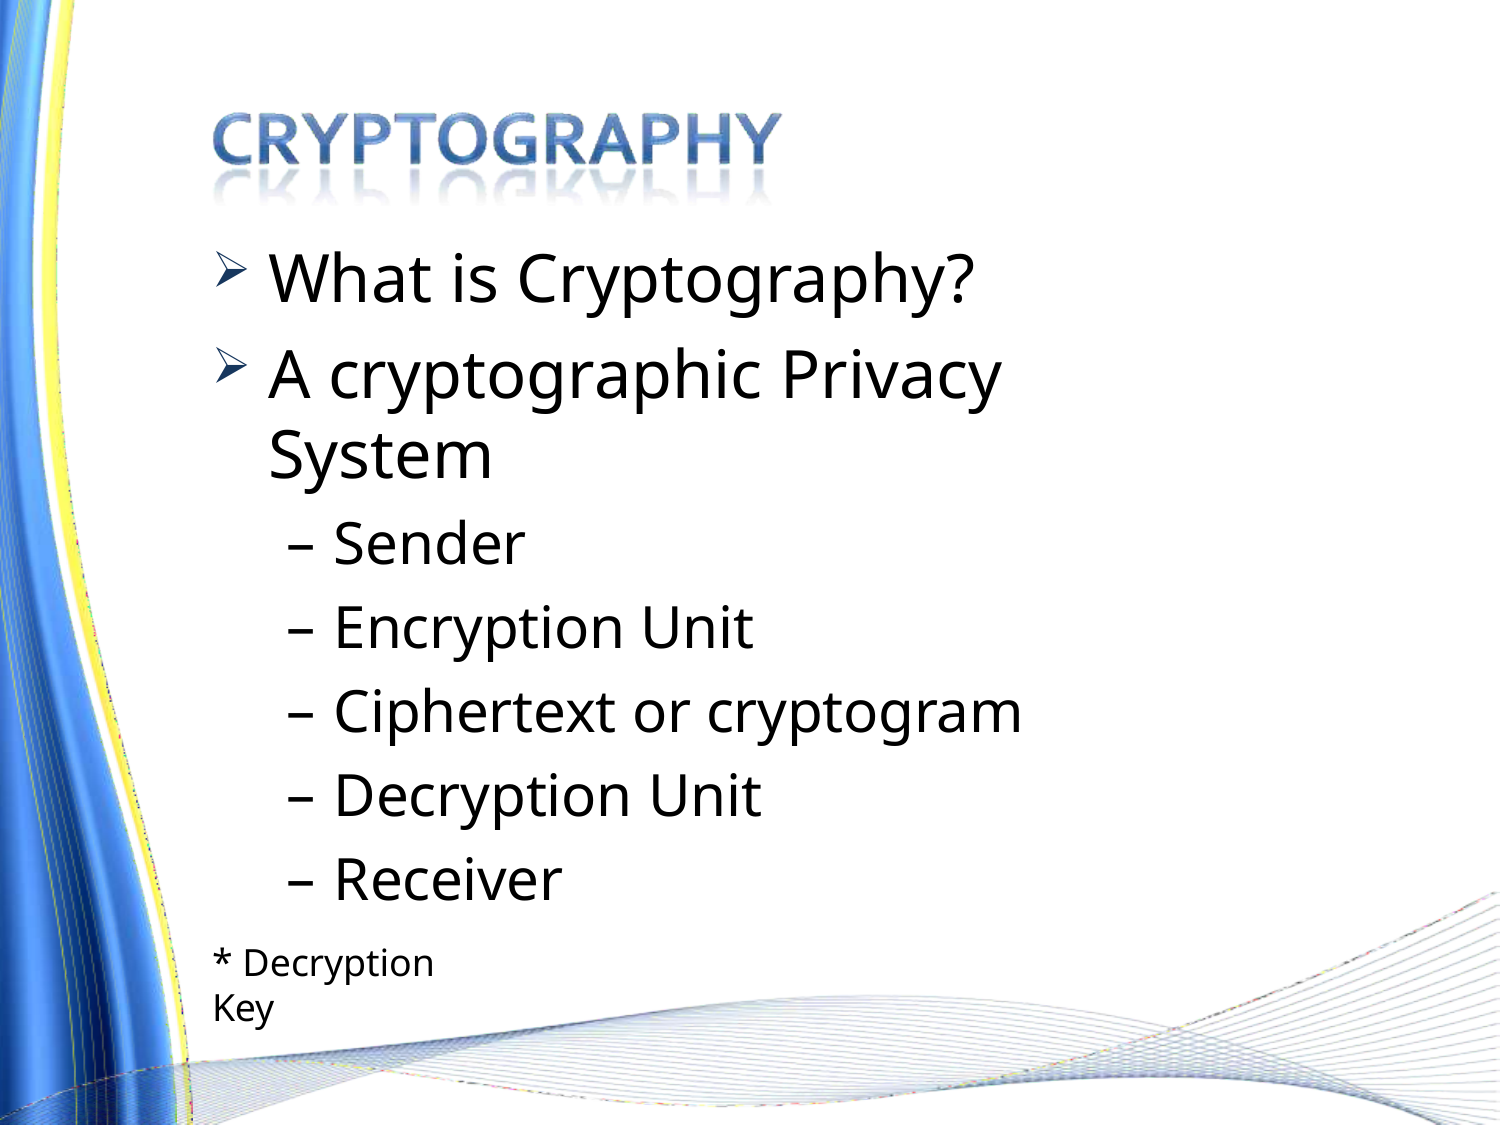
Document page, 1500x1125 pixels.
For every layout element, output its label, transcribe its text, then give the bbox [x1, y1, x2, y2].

text_box * Decryption Key [209, 936, 480, 1029]
text_box What is Cryptography? A cryptographic Privacy System Sender Encryption Unit Ciphertext or cryptogram Decryption Unit Receiver [209, 217, 1143, 913]
picture [0, 0, 1500, 1125]
